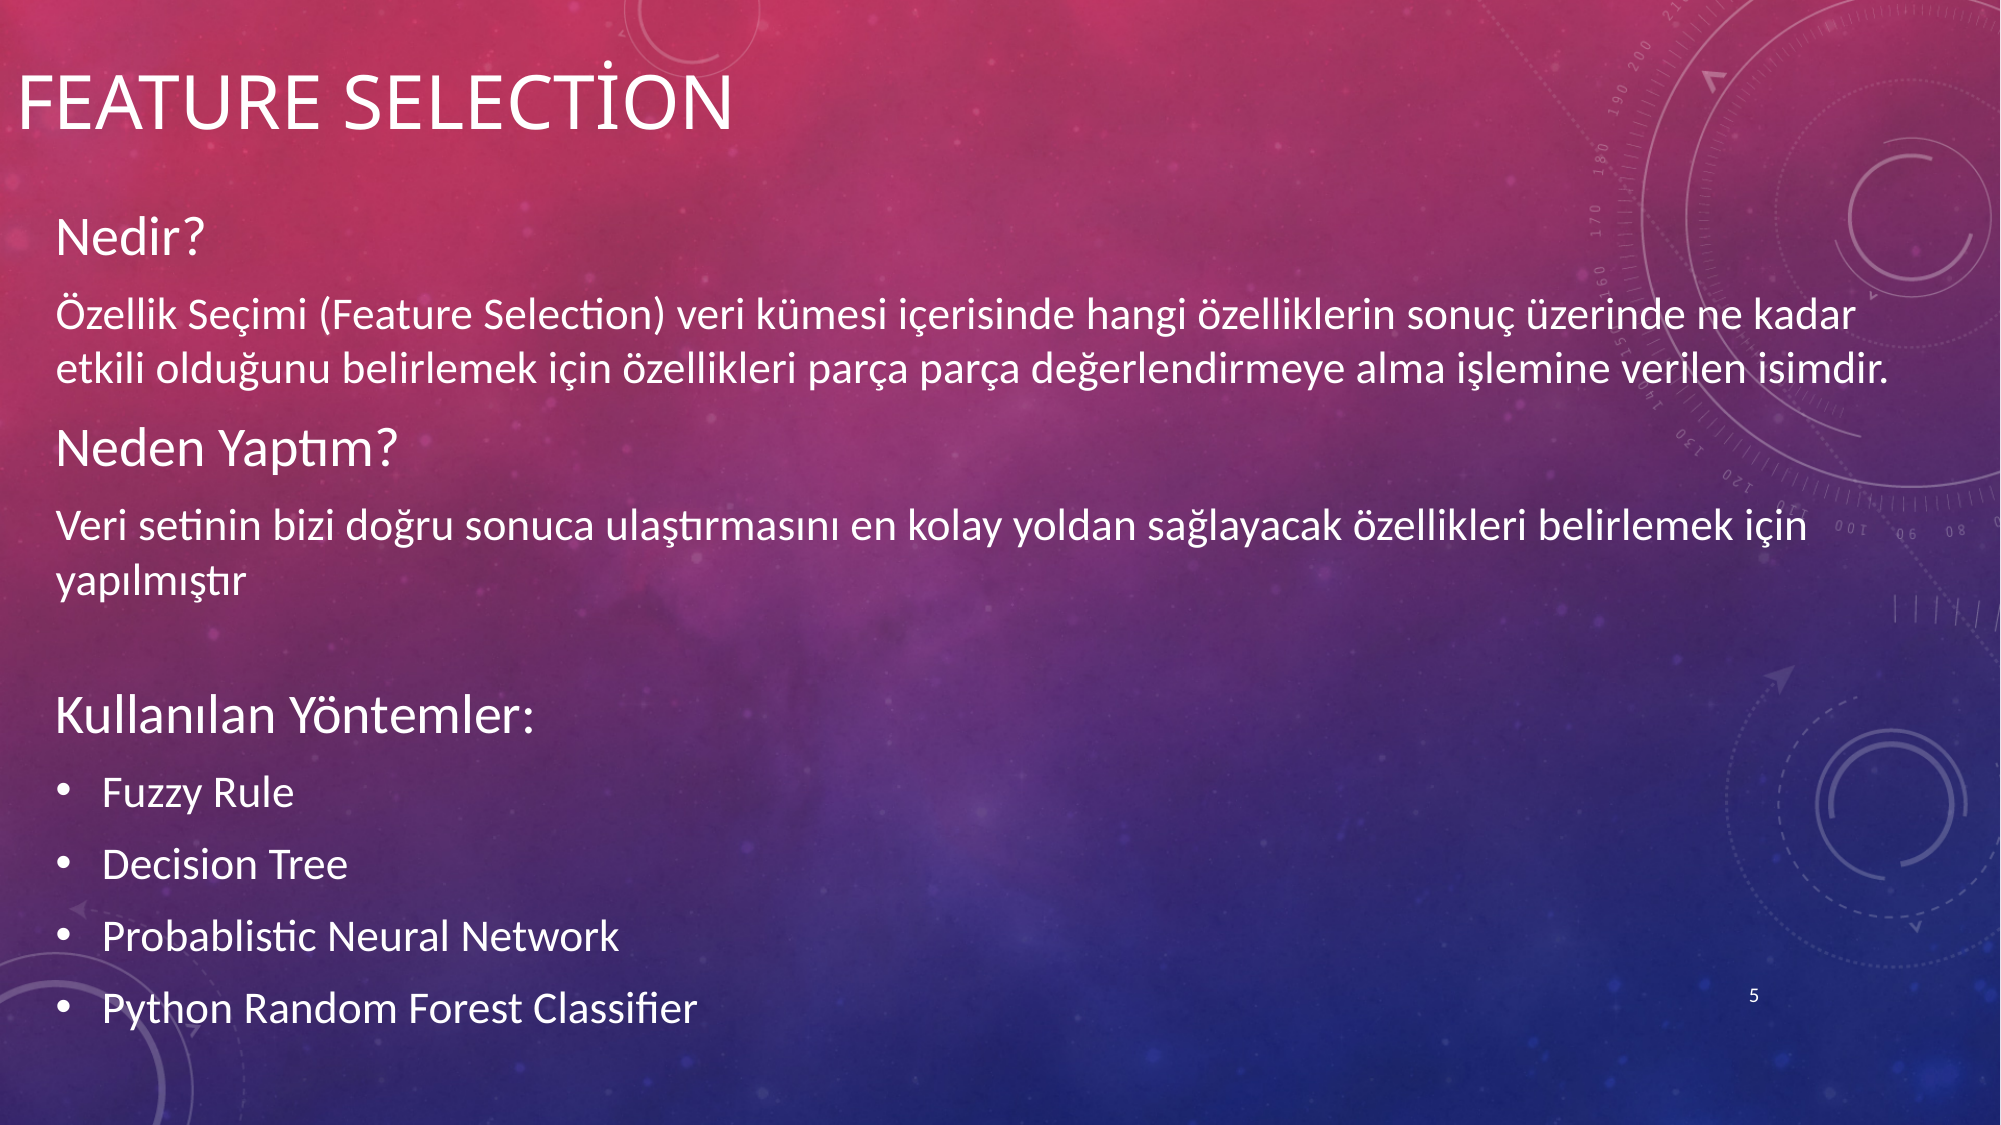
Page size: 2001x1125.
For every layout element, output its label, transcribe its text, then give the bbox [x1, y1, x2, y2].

title Feature Selection [0, 26, 1061, 174]
list Nedir? Özellik Seçimi (Feature Selection) veri kümesi içerisinde hangi özelliklerin sonuç üzerinde ne kadar etkili olduğunu belirlemek için özellikleri parça parça değerlendirmeye alma işlemine verilen isimdir. Neden Yaptım? Veri setinin bizi doğru sonuca ulaştırmasını en kolay yoldan sağlayacak özellikleri belirlemek için yapılmıştır Kullanılan Yöntemler: Fuzzy Rule Decision Tree Probablistic Neural Network Python Random Forest Classifier [40, 191, 1915, 1047]
picture [0, 0, 2001, 1125]
slide_number 5 [1684, 963, 1775, 1025]
